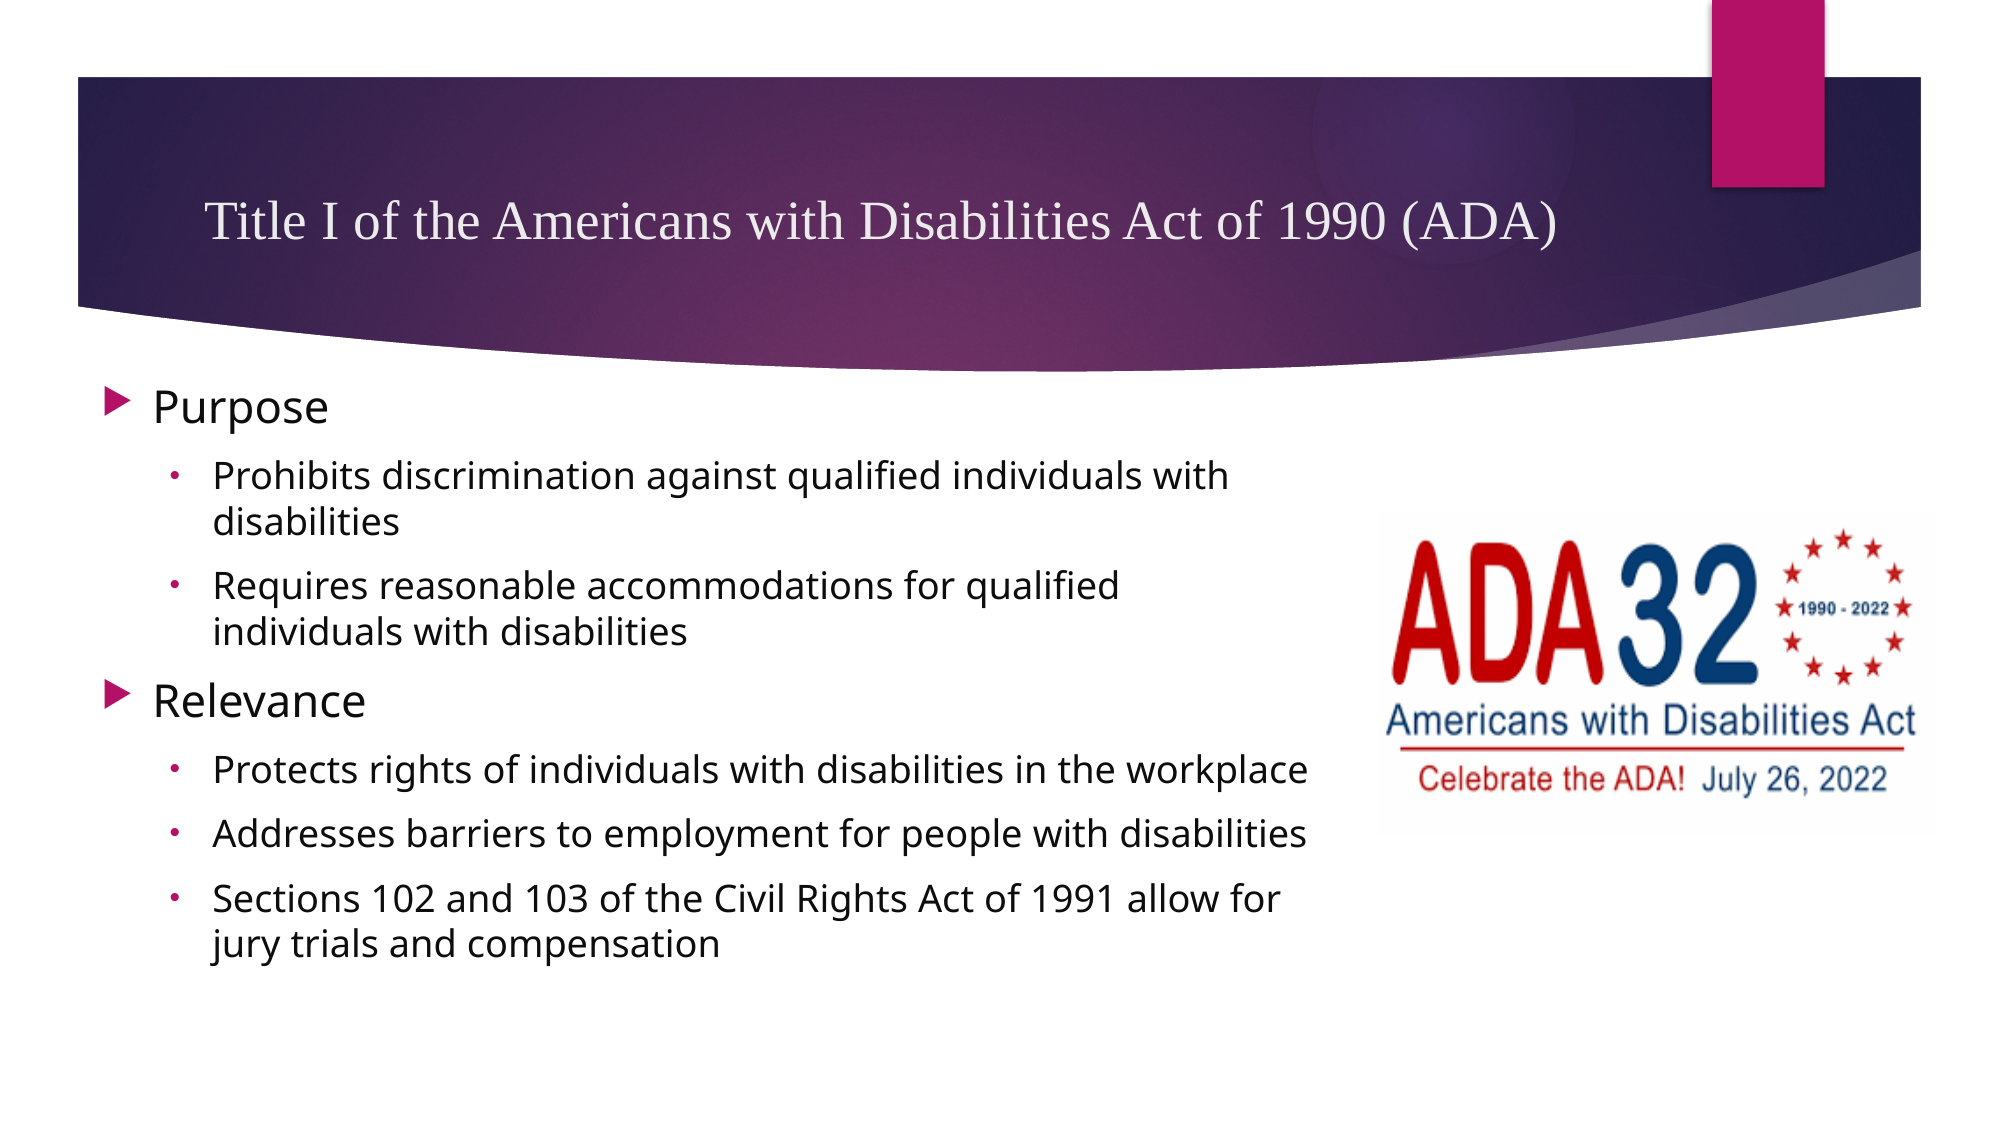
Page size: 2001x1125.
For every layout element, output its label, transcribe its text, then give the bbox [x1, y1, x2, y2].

picture [1378, 513, 1937, 835]
title Title I of the Americans with Disabilities Act of 1990 (ADA) [189, 159, 1627, 276]
list Purpose Prohibits discrimination against qualified individuals with disabilities Requires reasonable accommodations for qualified individuals with disabilities Relevance Protects rights of individuals with disabilities in the workplace Addresses barriers to employment for people with disabilities Sections 102 and 103 of the Civil Rights Act of 1991 allow for jury trials and compensation [86, 370, 1336, 1041]
